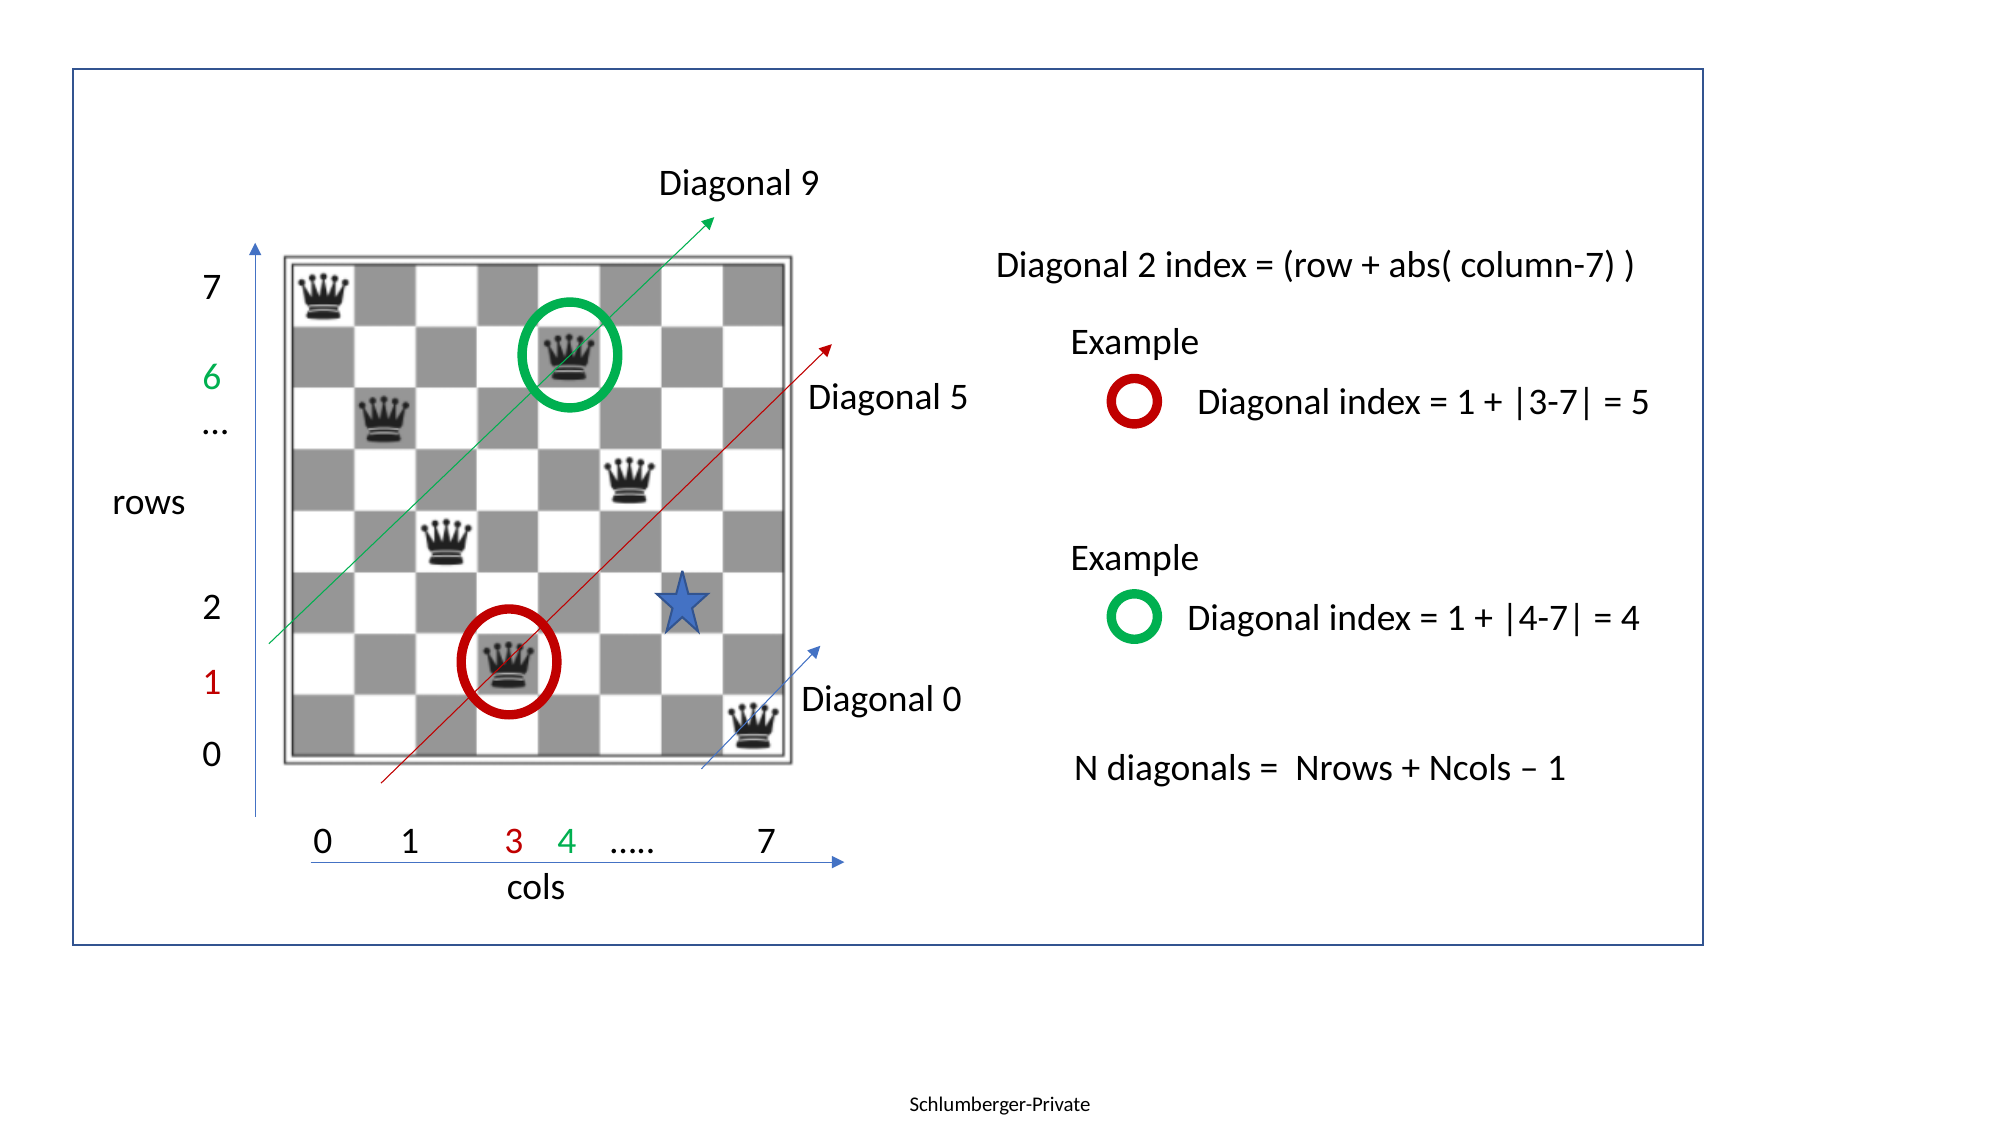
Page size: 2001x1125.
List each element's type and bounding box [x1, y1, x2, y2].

text_box [380, 344, 832, 784]
picture [715, 242, 806, 344]
picture [267, 242, 380, 775]
text_box [1704, 369, 1708, 430]
text_box [268, 217, 715, 644]
text_box [72, 68, 1704, 946]
